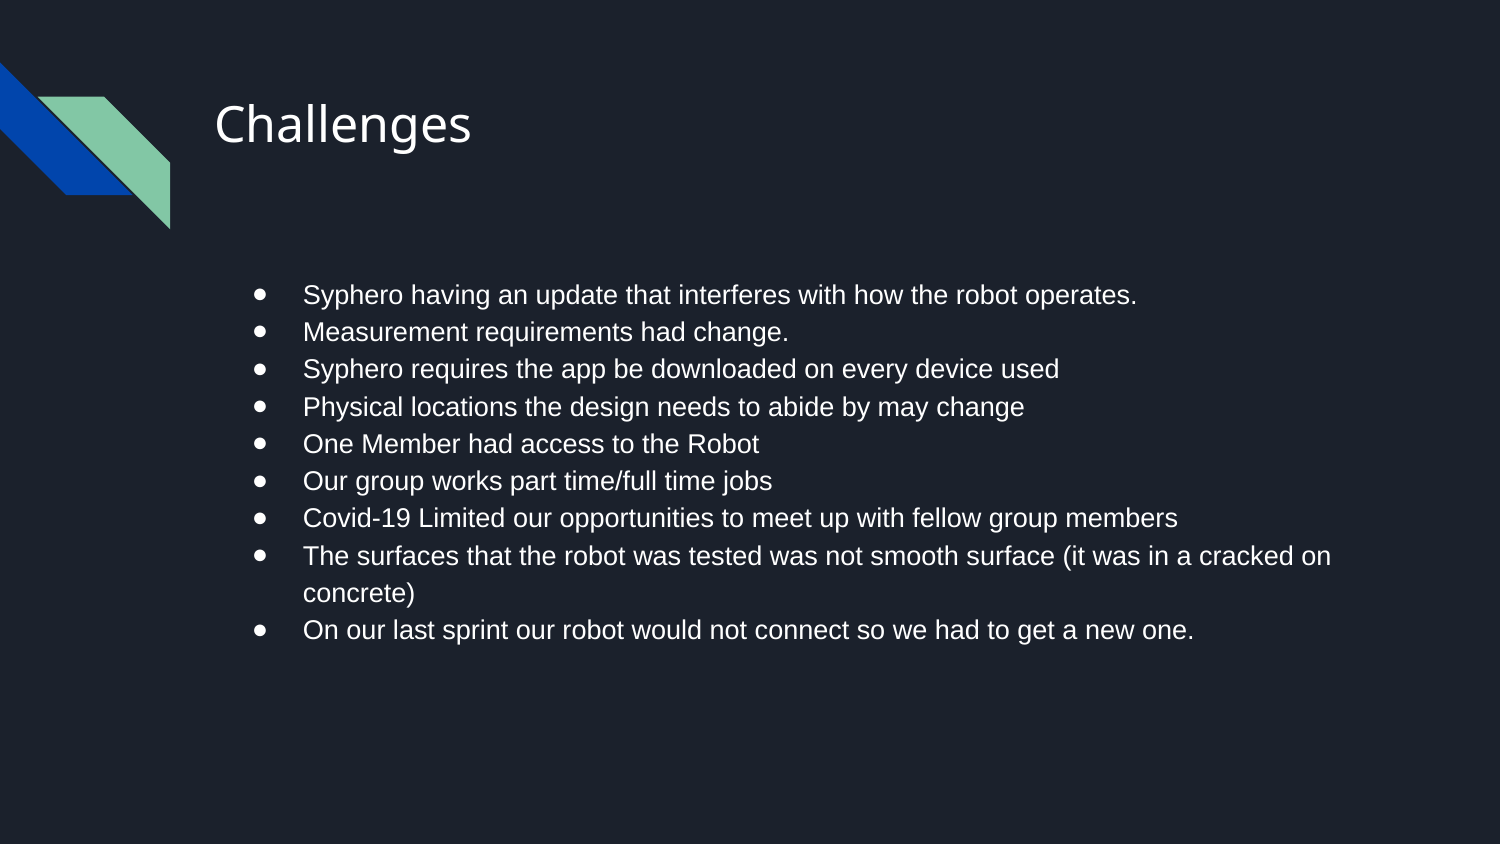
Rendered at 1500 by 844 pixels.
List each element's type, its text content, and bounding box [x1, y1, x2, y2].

list Syphero having an update that interferes with how the robot operates. Measurement requirements had change. Syphero requires the app be downloaded on every device used Physical locations the design needs to abide by may change One Member had access to the Robot Our group works part time/full time jobs Covid-19 Limited our opportunities to meet up with fellow group members The surfaces that the robot was tested was not smooth surface (it was in a cracked on concrete) On our last sprint our robot would not connect so we had to get a new one. [212, 257, 1368, 735]
title Challenges [199, 77, 1354, 227]
